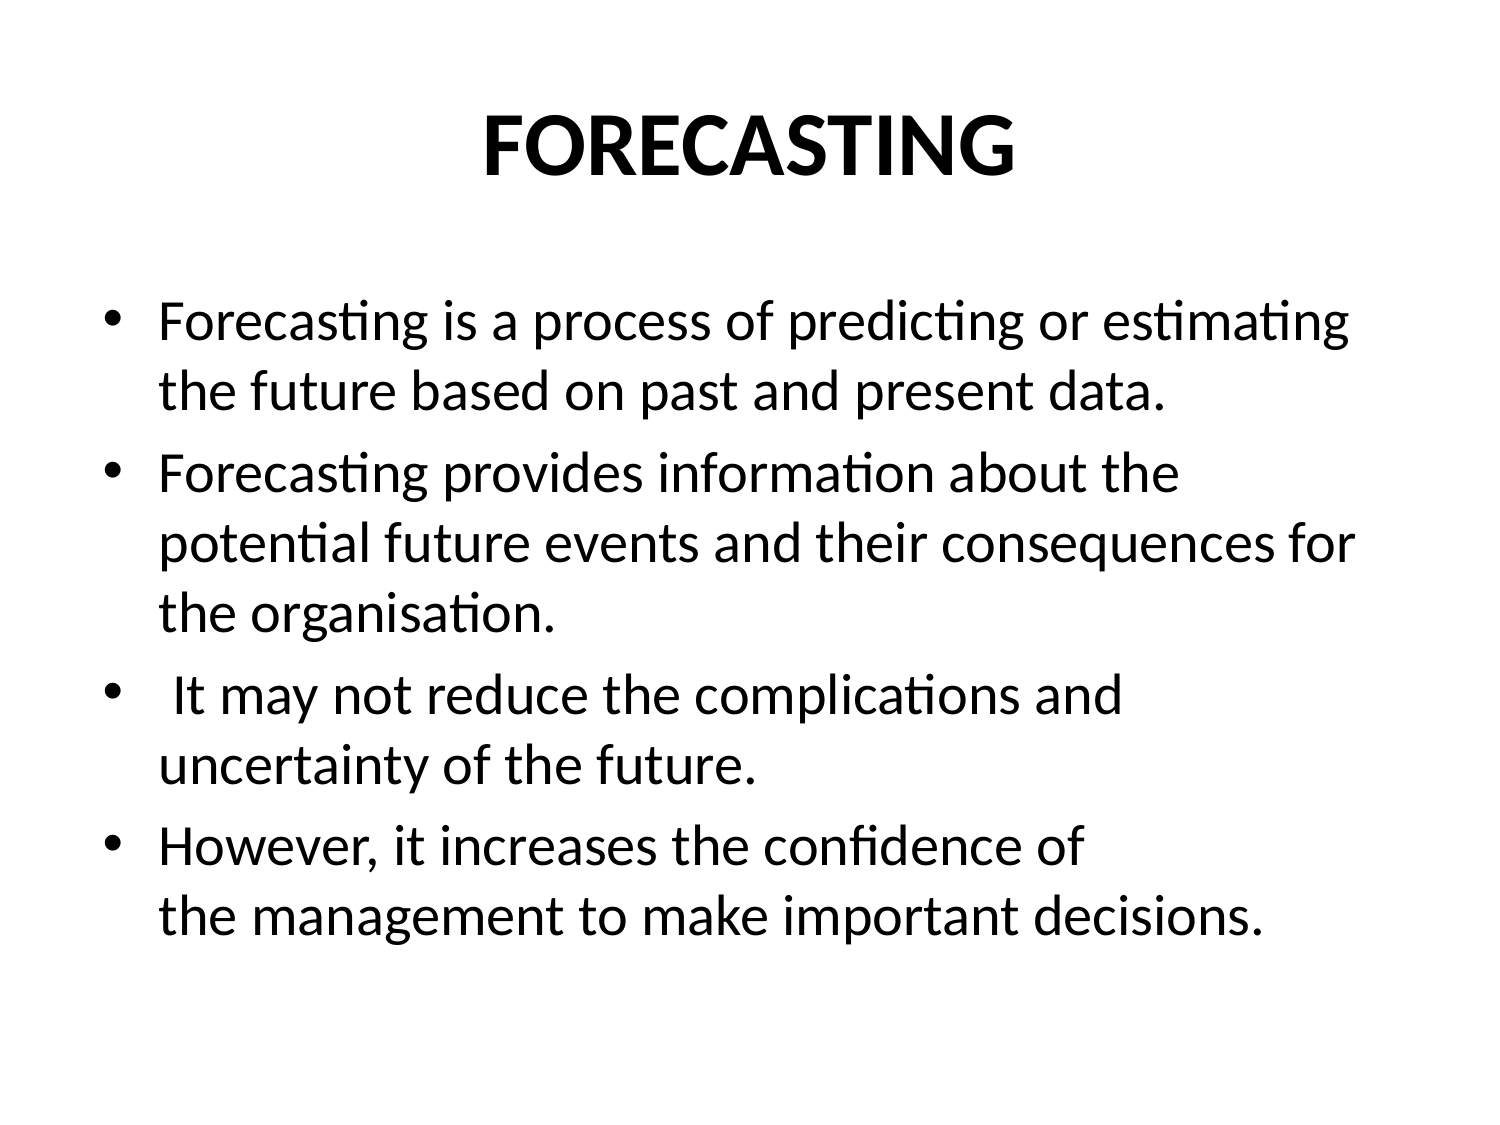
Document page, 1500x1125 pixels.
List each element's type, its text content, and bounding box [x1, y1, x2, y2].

list Forecasting is a process of predicting or estimating the future based on past and present data. Forecasting provides information about the potential future events and their consequences for the organisation. It may not reduce the complications and uncertainty of the future. However, it increases the confidence of the management to make important decisions. [87, 275, 1388, 1050]
title FORECASTING [75, 45, 1425, 233]
